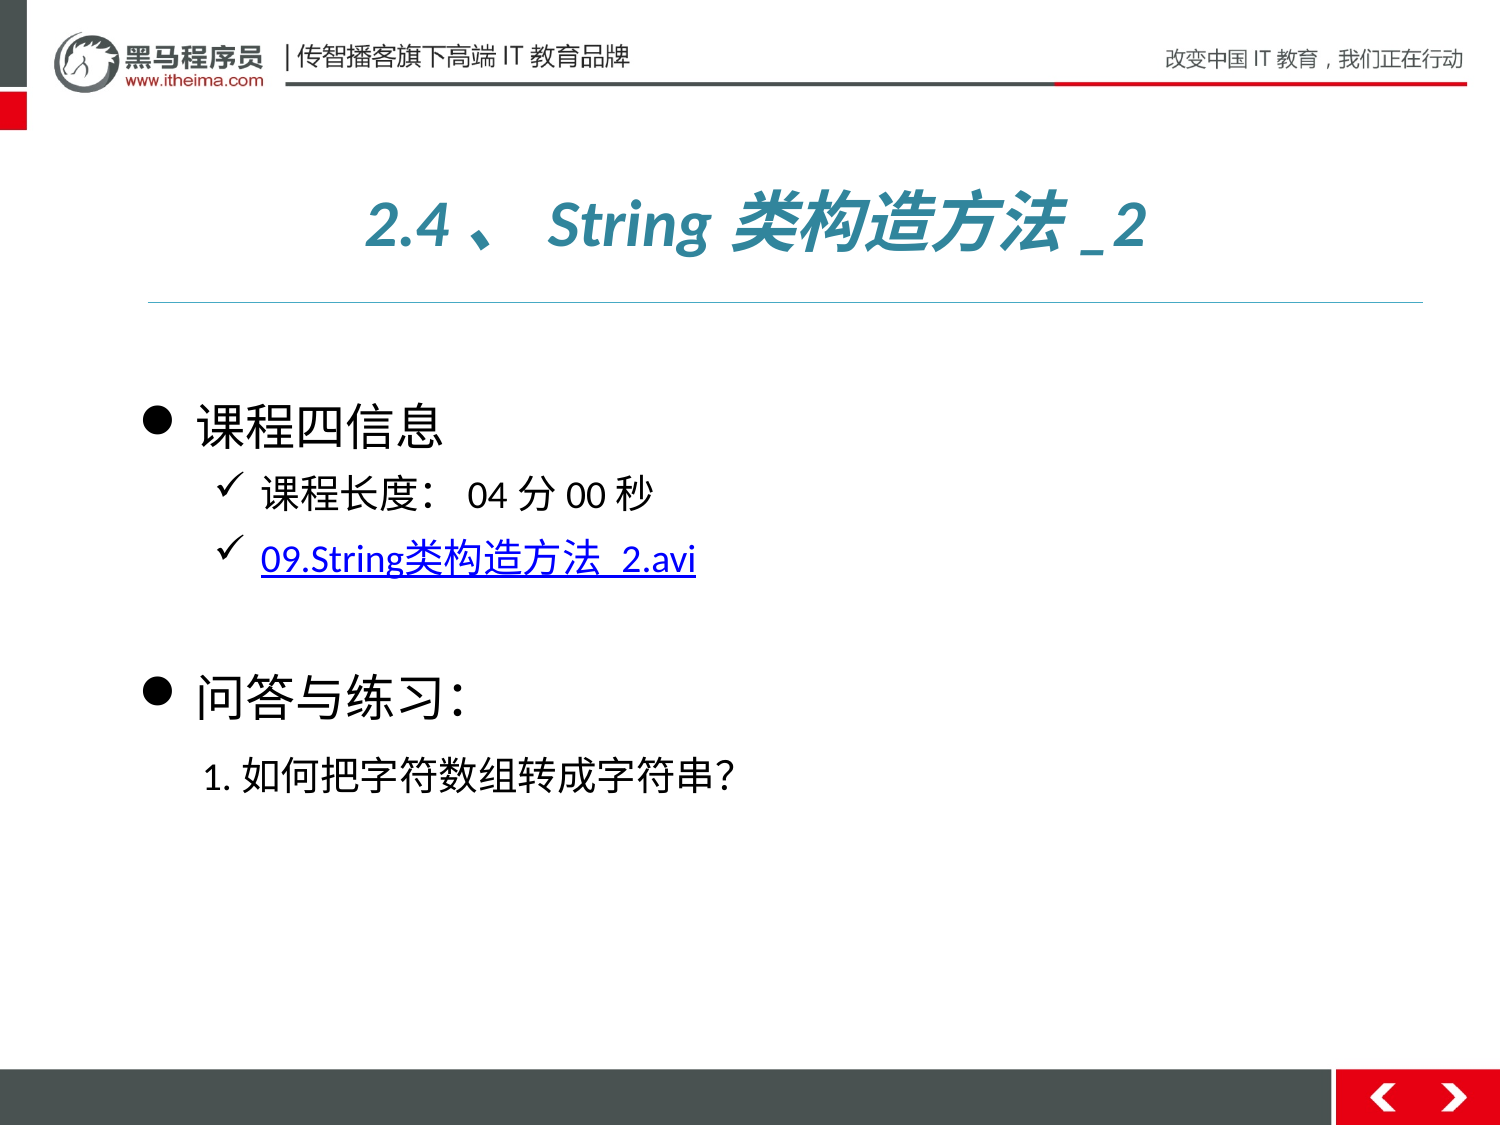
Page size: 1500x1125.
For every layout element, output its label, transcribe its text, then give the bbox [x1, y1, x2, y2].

text_box 课程四信息 课程长度：04分00秒 09.String类构造方法_2.avi 问答与练习： 1.如何把字符数组转成字符串？ [123, 315, 1387, 1024]
title 2.4、String类构造方法_2 [123, 172, 1387, 315]
picture [0, 0, 1500, 1125]
